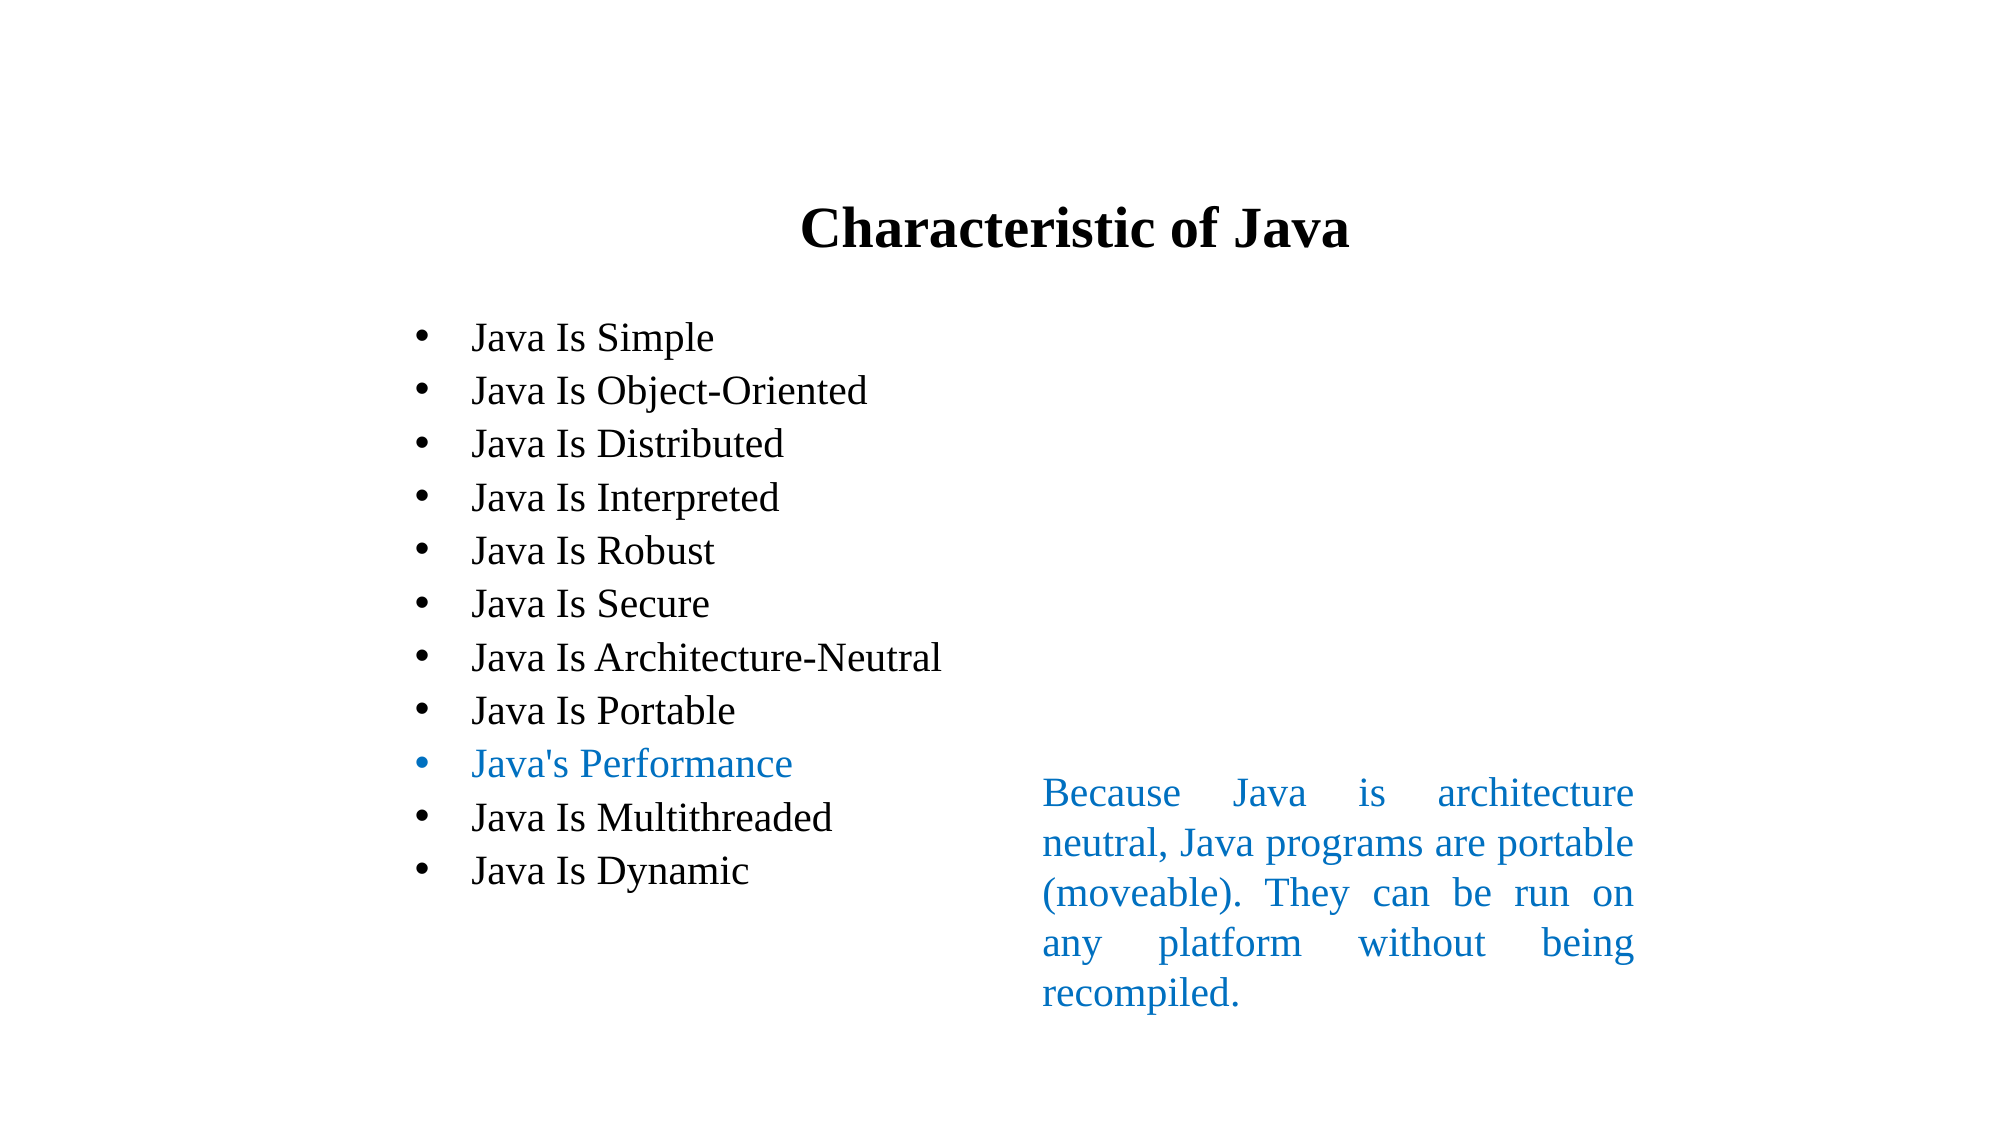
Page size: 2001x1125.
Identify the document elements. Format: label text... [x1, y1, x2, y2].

title Characteristic of Java [399, 174, 1750, 288]
text_box Because Java is architecture neutral, Java programs are portable (moveable). They can be run on any platform without being recompiled. [1027, 757, 1650, 1023]
list Java Is Simple Java Is Object-Oriented Java Is Distributed Java Is Interpreted Java Is Robust Java Is Secure Java Is Architecture-Neutral Java Is Portable Java's Performance Java Is Multithreaded Java Is Dynamic [399, 307, 975, 1050]
